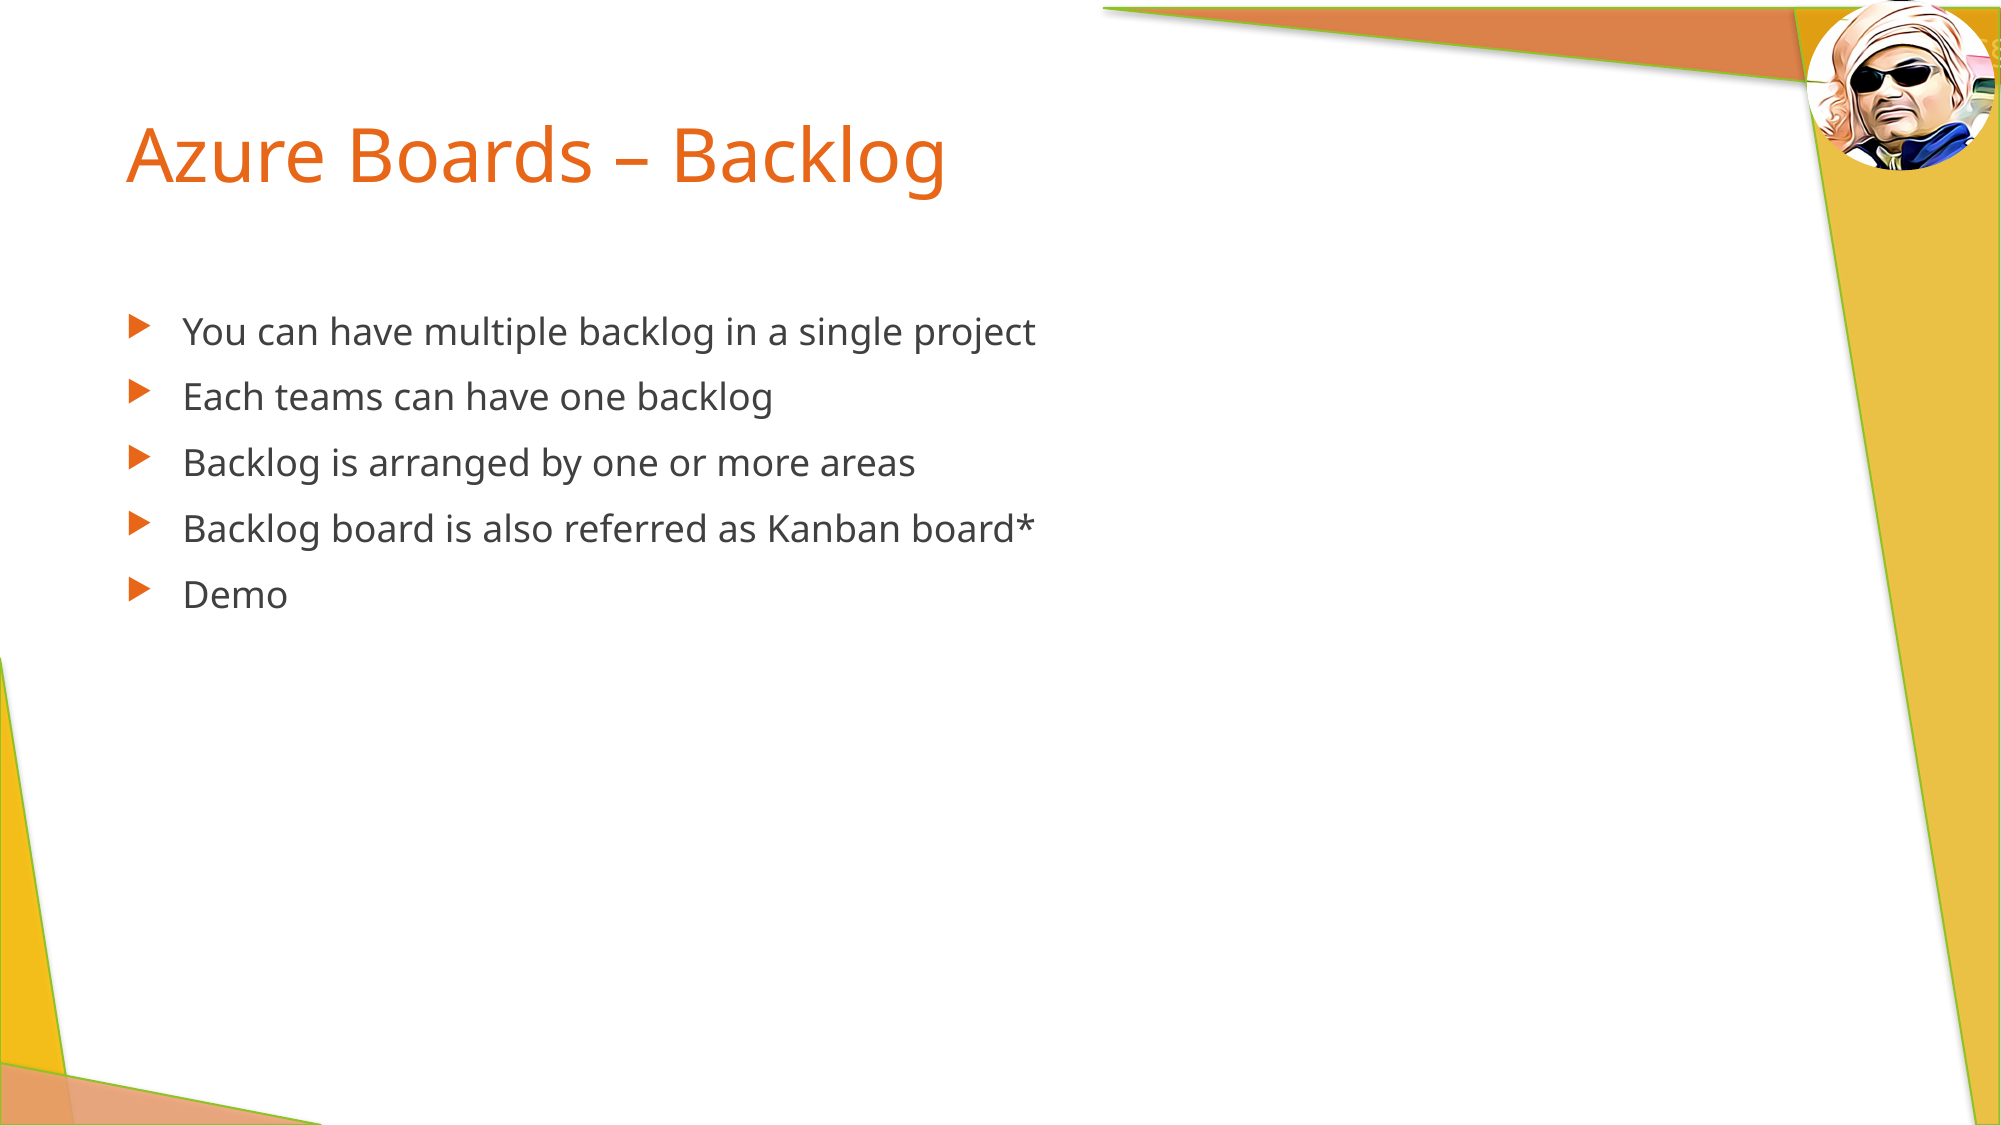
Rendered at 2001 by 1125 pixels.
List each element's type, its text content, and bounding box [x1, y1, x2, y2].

picture [1806, 0, 1995, 171]
list You can have multiple backlog in a single project Each teams can have one backlog Backlog is arranged by one or more areas Backlog board is also referred as Kanban board* Demo [111, 299, 1840, 1060]
title Azure Boards – Backlog [111, 99, 1722, 299]
